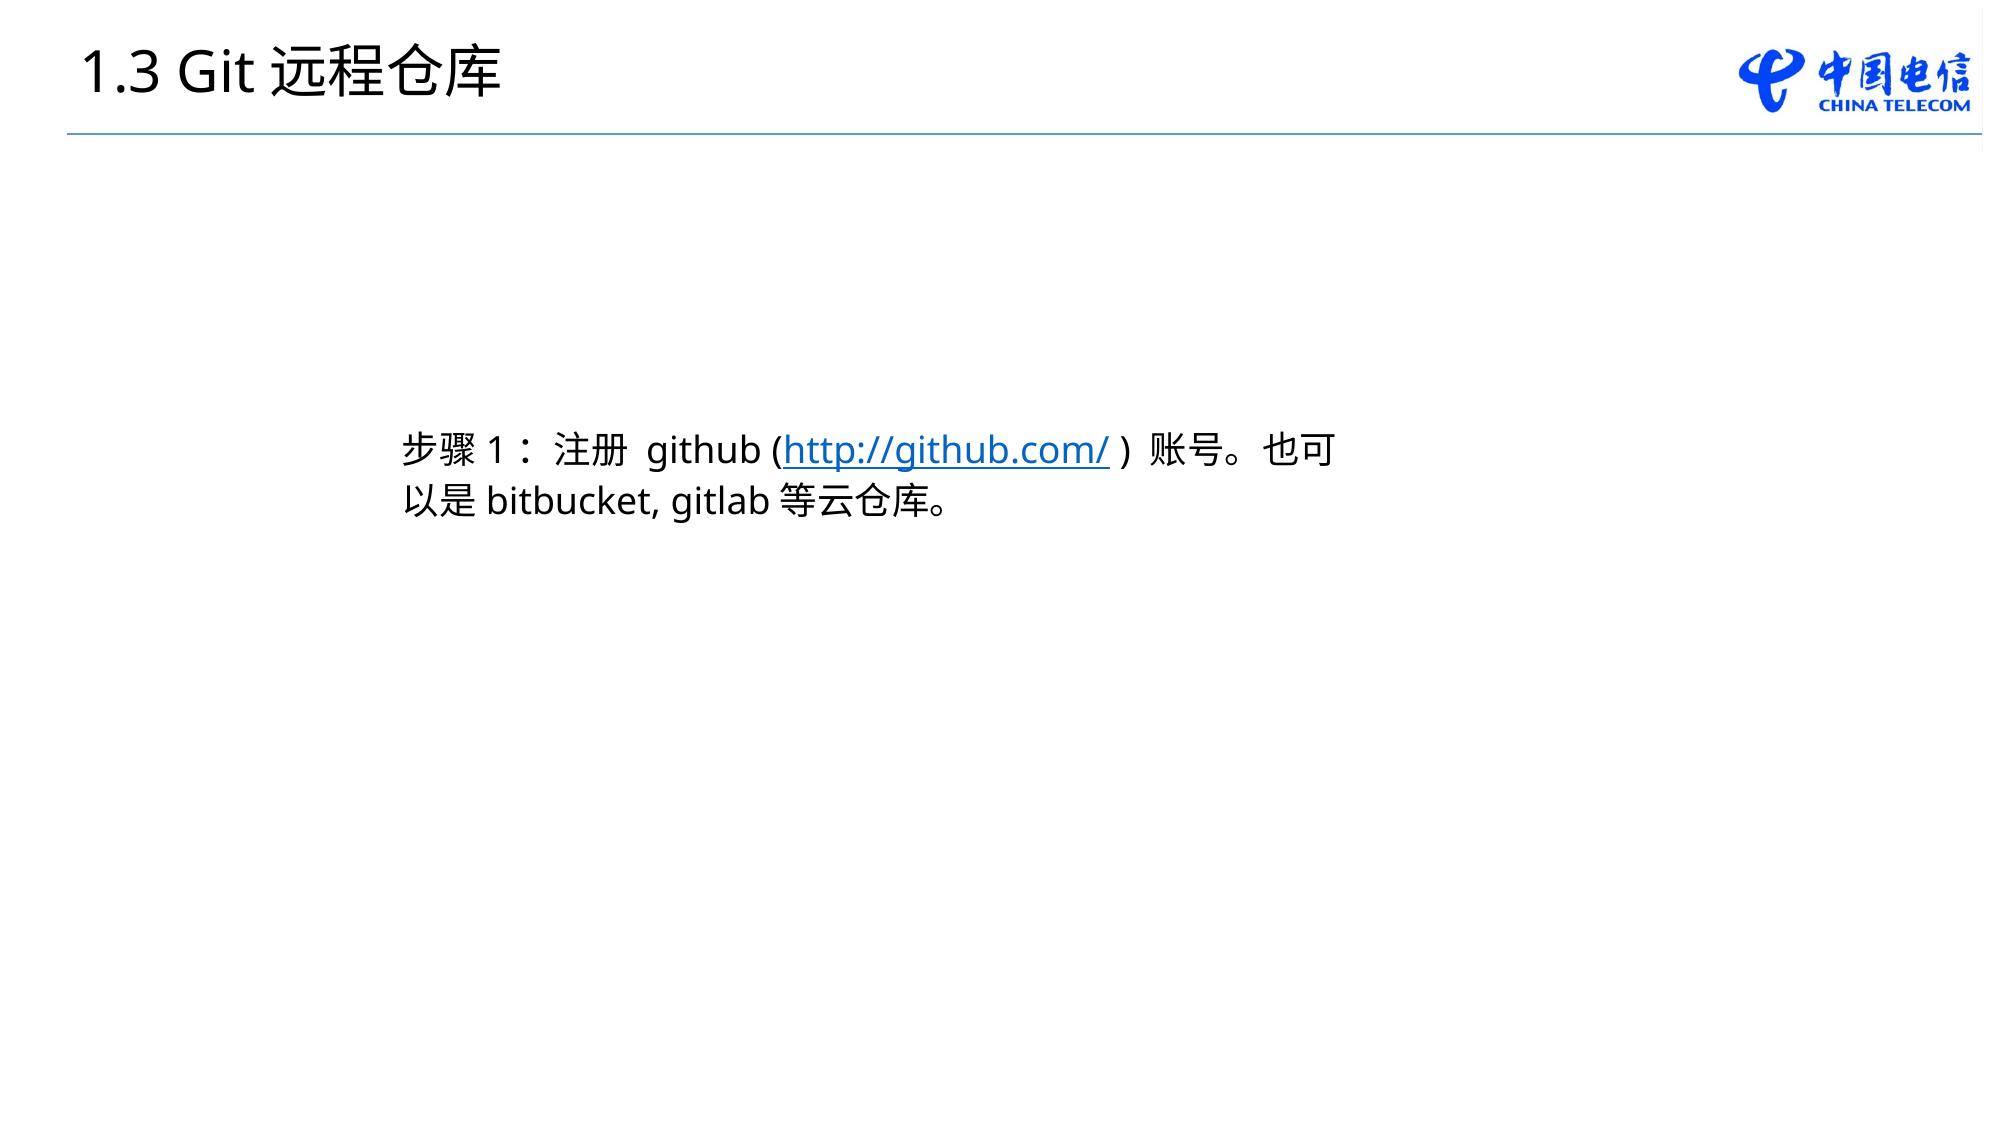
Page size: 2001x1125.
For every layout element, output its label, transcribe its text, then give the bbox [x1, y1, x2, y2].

list 1.3 Git远程仓库 [65, 34, 1244, 120]
text_box 步骤1：注册 github (http://github.com/ ) 账号。也可以是bitbucket, gitlab等云仓库。 [387, 418, 1388, 530]
picture [1729, 7, 1983, 151]
